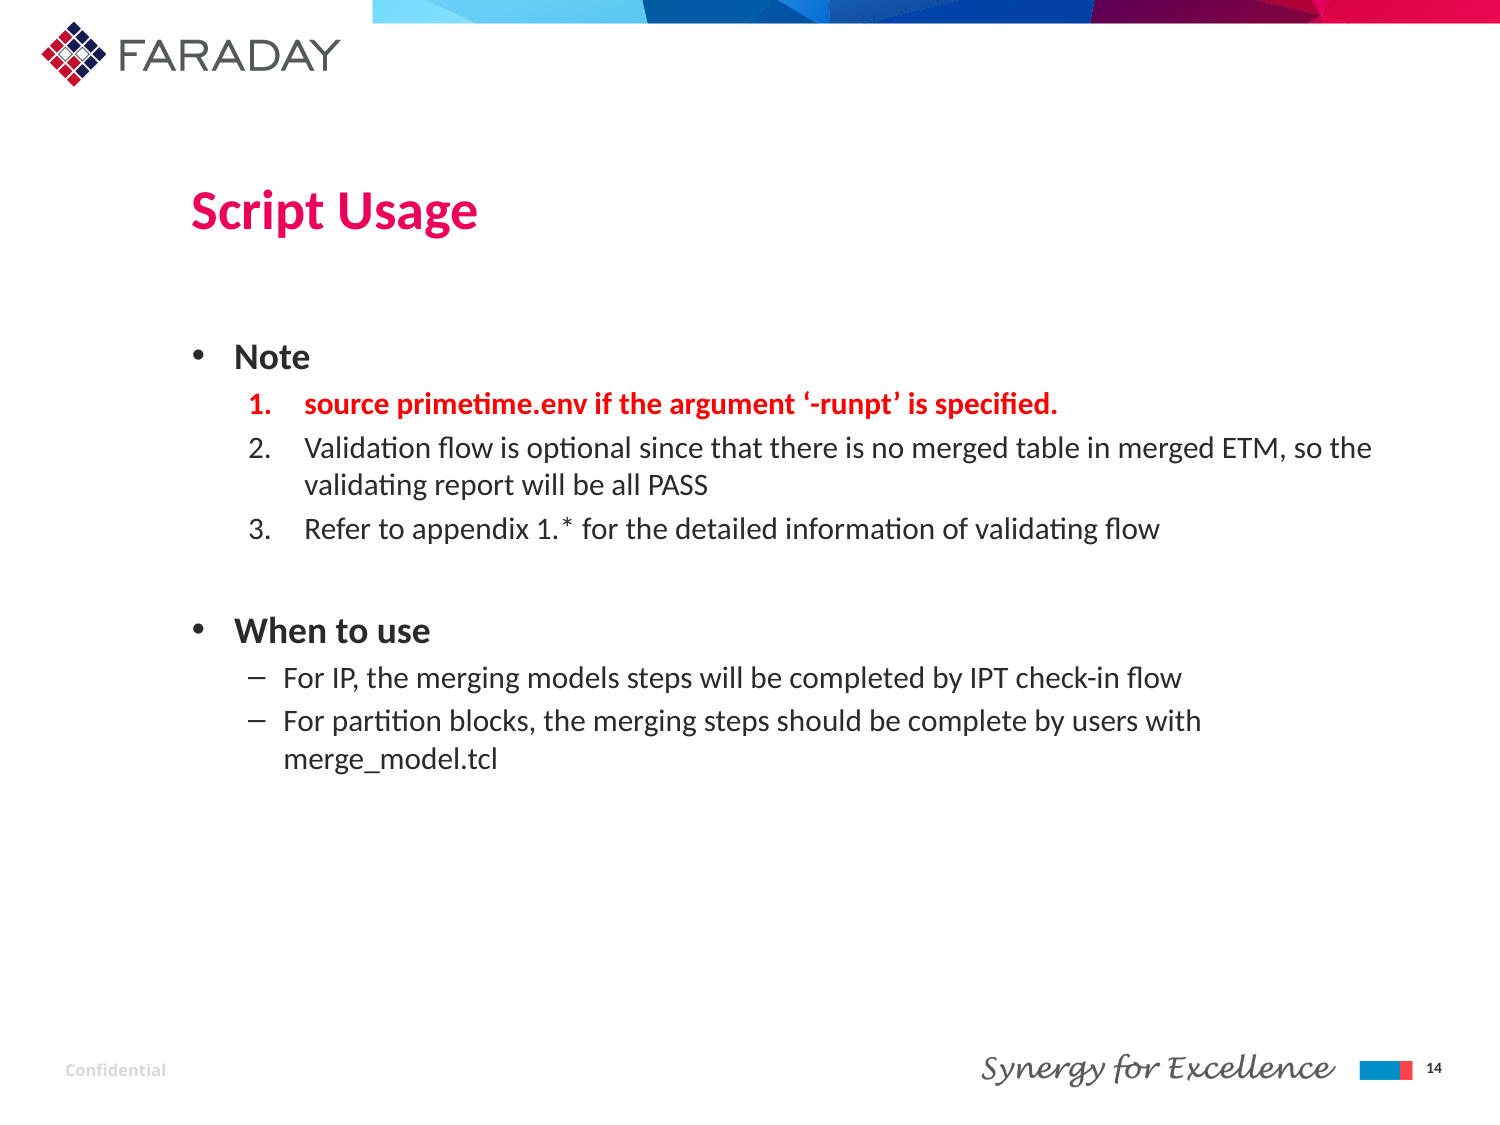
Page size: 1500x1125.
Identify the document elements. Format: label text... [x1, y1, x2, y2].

picture [0, 0, 1500, 1125]
list Note source primetime.env if the argument ‘-runpt’ is specified. Validation flow is optional since that there is no merged table in merged ETM, so the validating report will be all PASS Refer to appendix 1.* for the detailed information of validating flow When to use For IP, the merging models steps will be completed by IPT check-in flow For partition blocks, the merging steps should be complete by users with merge_model.tcl [177, 324, 1418, 1004]
title Script Usage [177, 118, 1418, 296]
